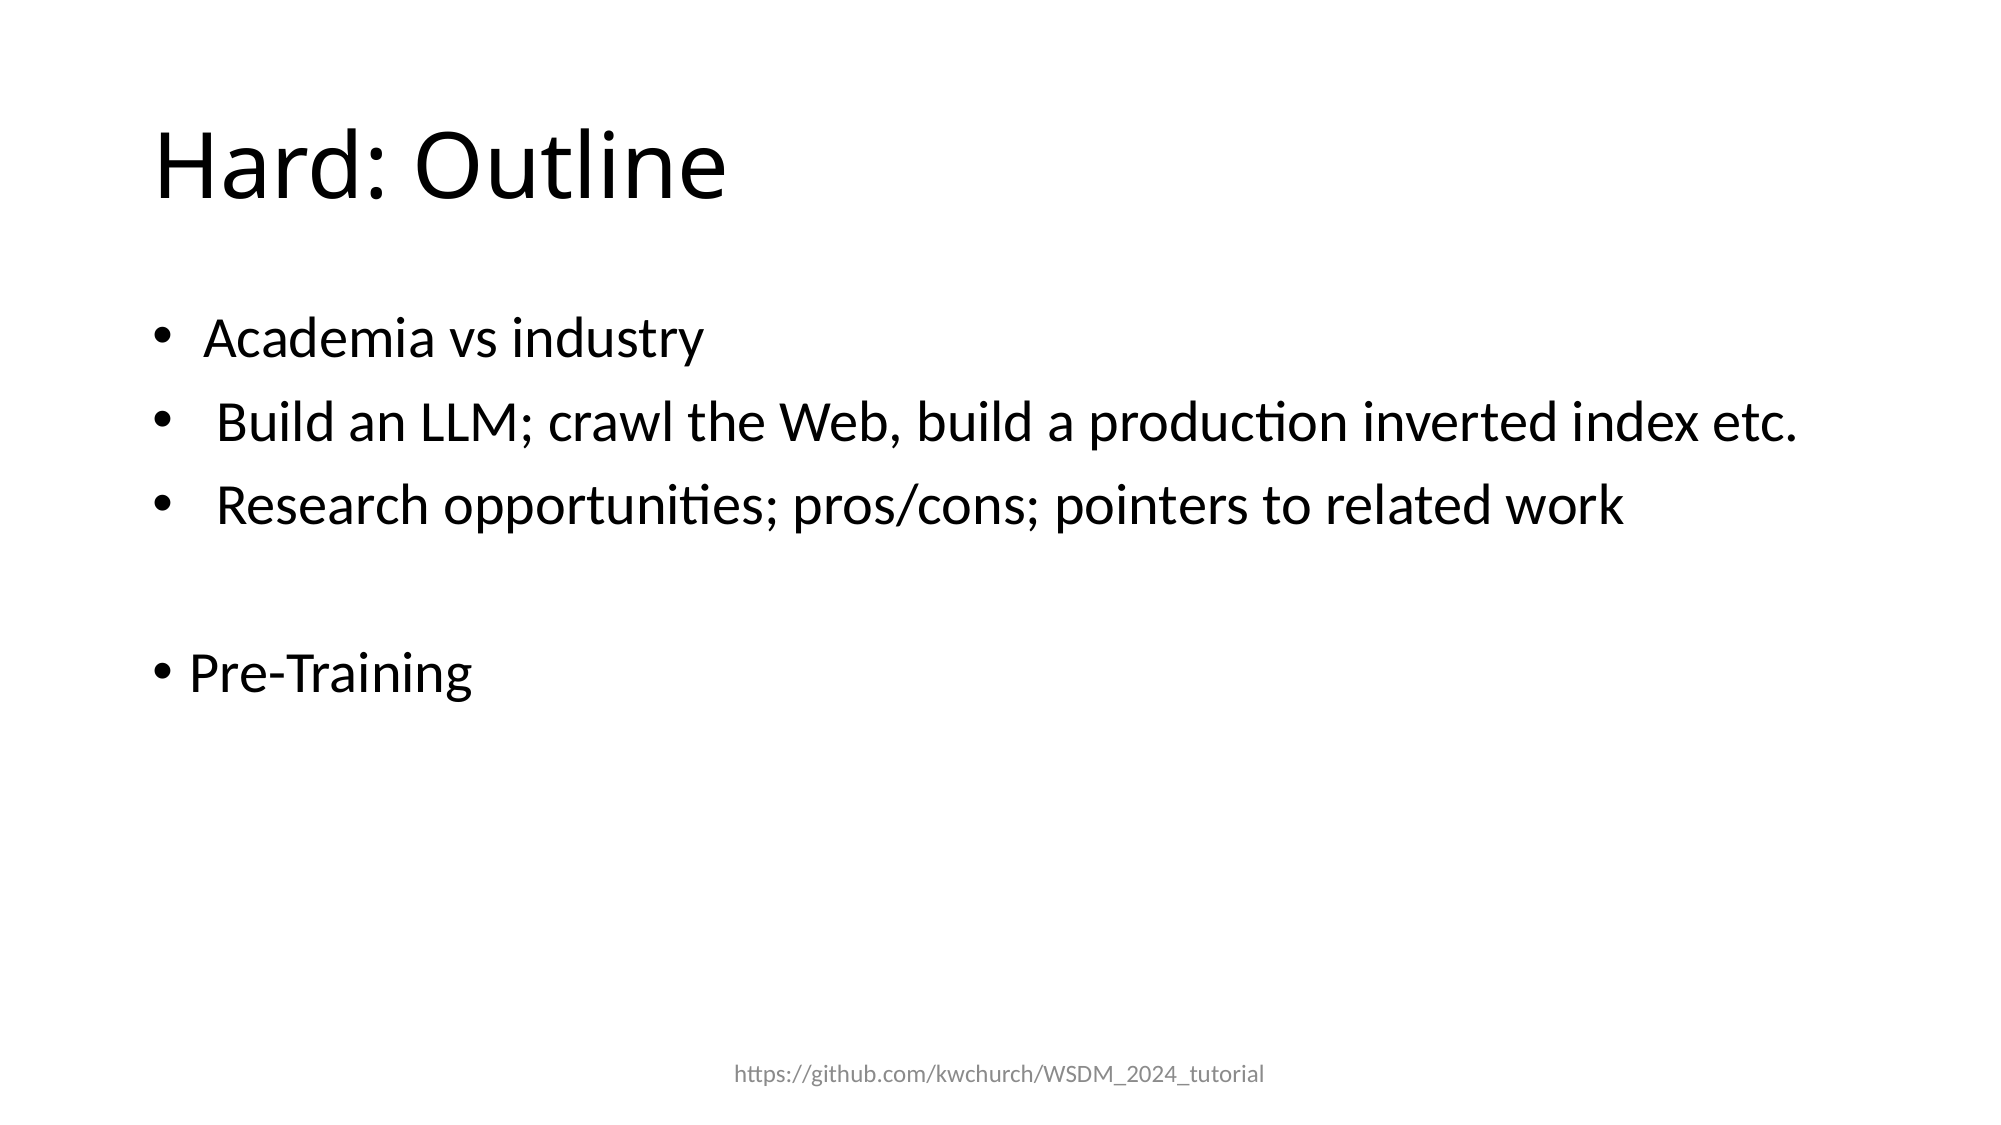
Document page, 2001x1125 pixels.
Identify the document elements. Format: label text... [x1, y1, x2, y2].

list Academia vs industry Build an LLM; crawl the Web, build a production inverted index etc. Research opportunities; pros/cons; pointers to related work Pre-Training [137, 299, 1863, 1014]
title Hard: Outline [137, 59, 1863, 278]
footer https://github.com/kwchurch/WSDM_2024_tutorial [662, 1042, 1338, 1103]
